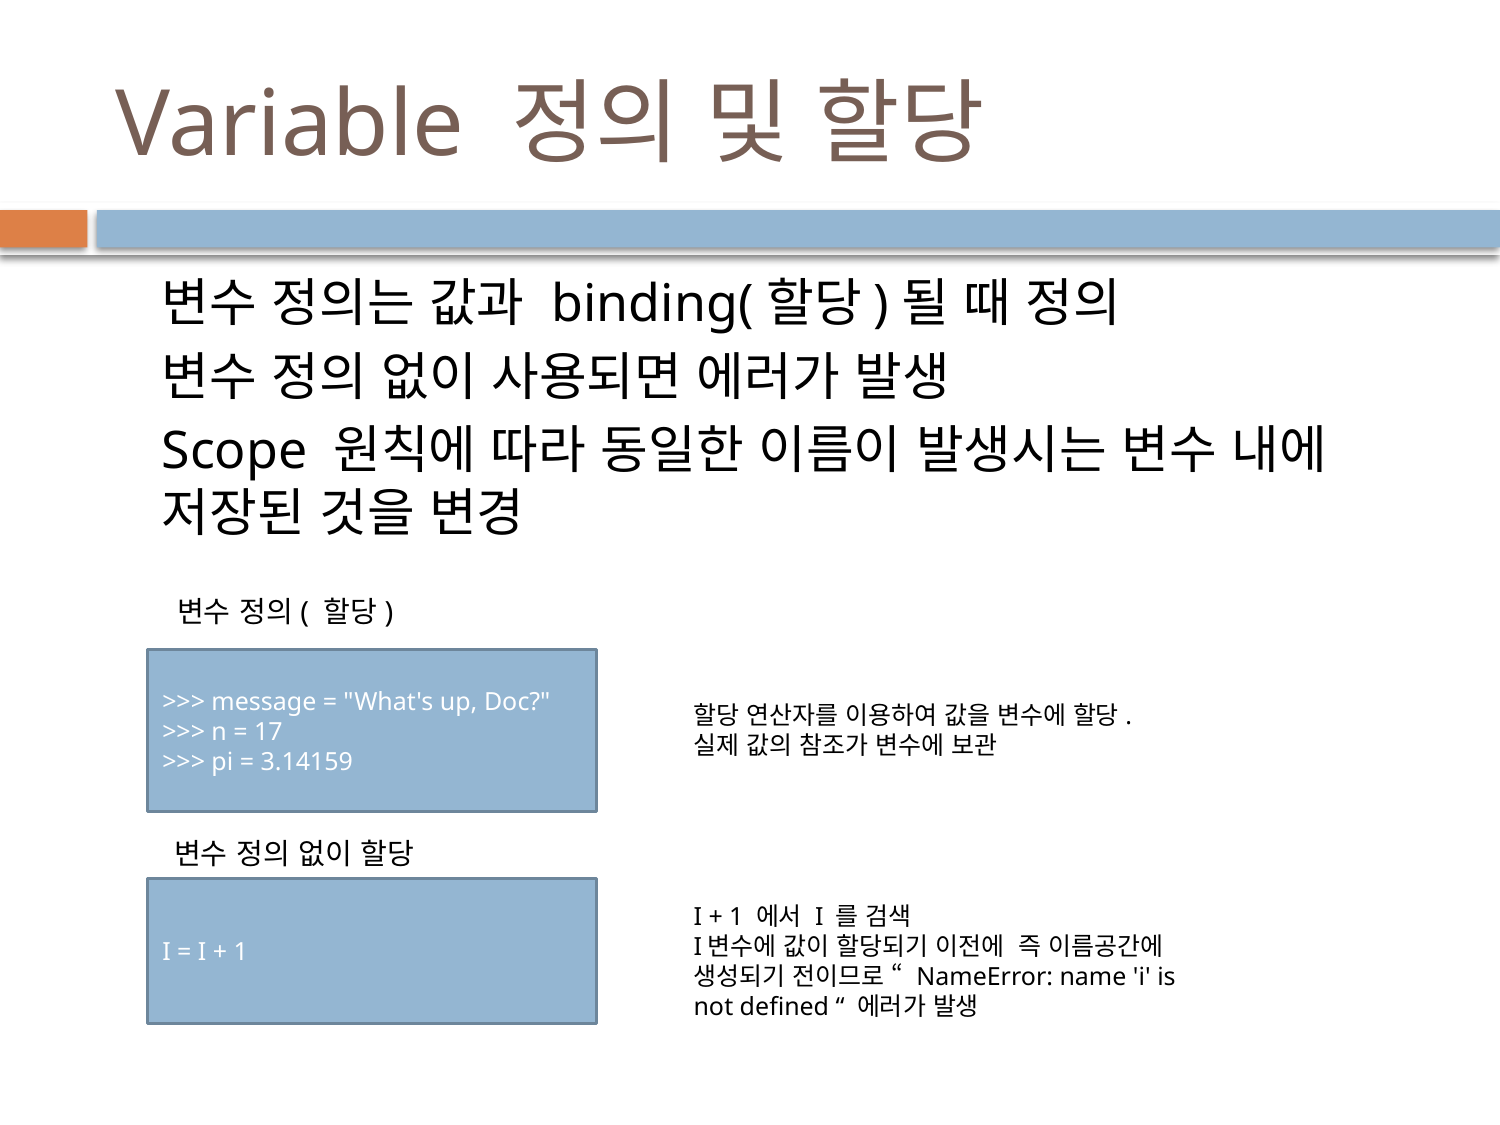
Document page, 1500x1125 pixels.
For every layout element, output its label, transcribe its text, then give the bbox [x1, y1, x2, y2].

text_box 할당 연산자를 이용하여 값을 변수에 할당. 실제 값의 참조가 변수에 보관 [678, 692, 1223, 768]
list 변수 정의는 값과 binding(할당)될 때 정의 변수 정의 없이 사용되면 에러가 발생 Scope 원칙에 따라 동일한 이름이 발생시는 변수 내에 저장된 것을 변경 [75, 262, 1425, 551]
text_box >>> message = "What's up, Doc?" >>> n = 17 >>> pi = 3.14159 [146, 648, 598, 813]
text_box 변수 정의( 할당) [162, 586, 541, 636]
text_box I = I + 1 [146, 877, 598, 1025]
text_box 변수 정의 없이 할당 [159, 828, 538, 877]
text_box I + 1 에서 I 를 검색 I변수에 값이 할당되기 이전에 즉 이름공간에 생성되기 전이므로 “ NameError: name 'i' is not defined “ 에러가 발생 [678, 893, 1223, 1028]
title Variable 정의 및 할당 [100, 37, 1438, 200]
